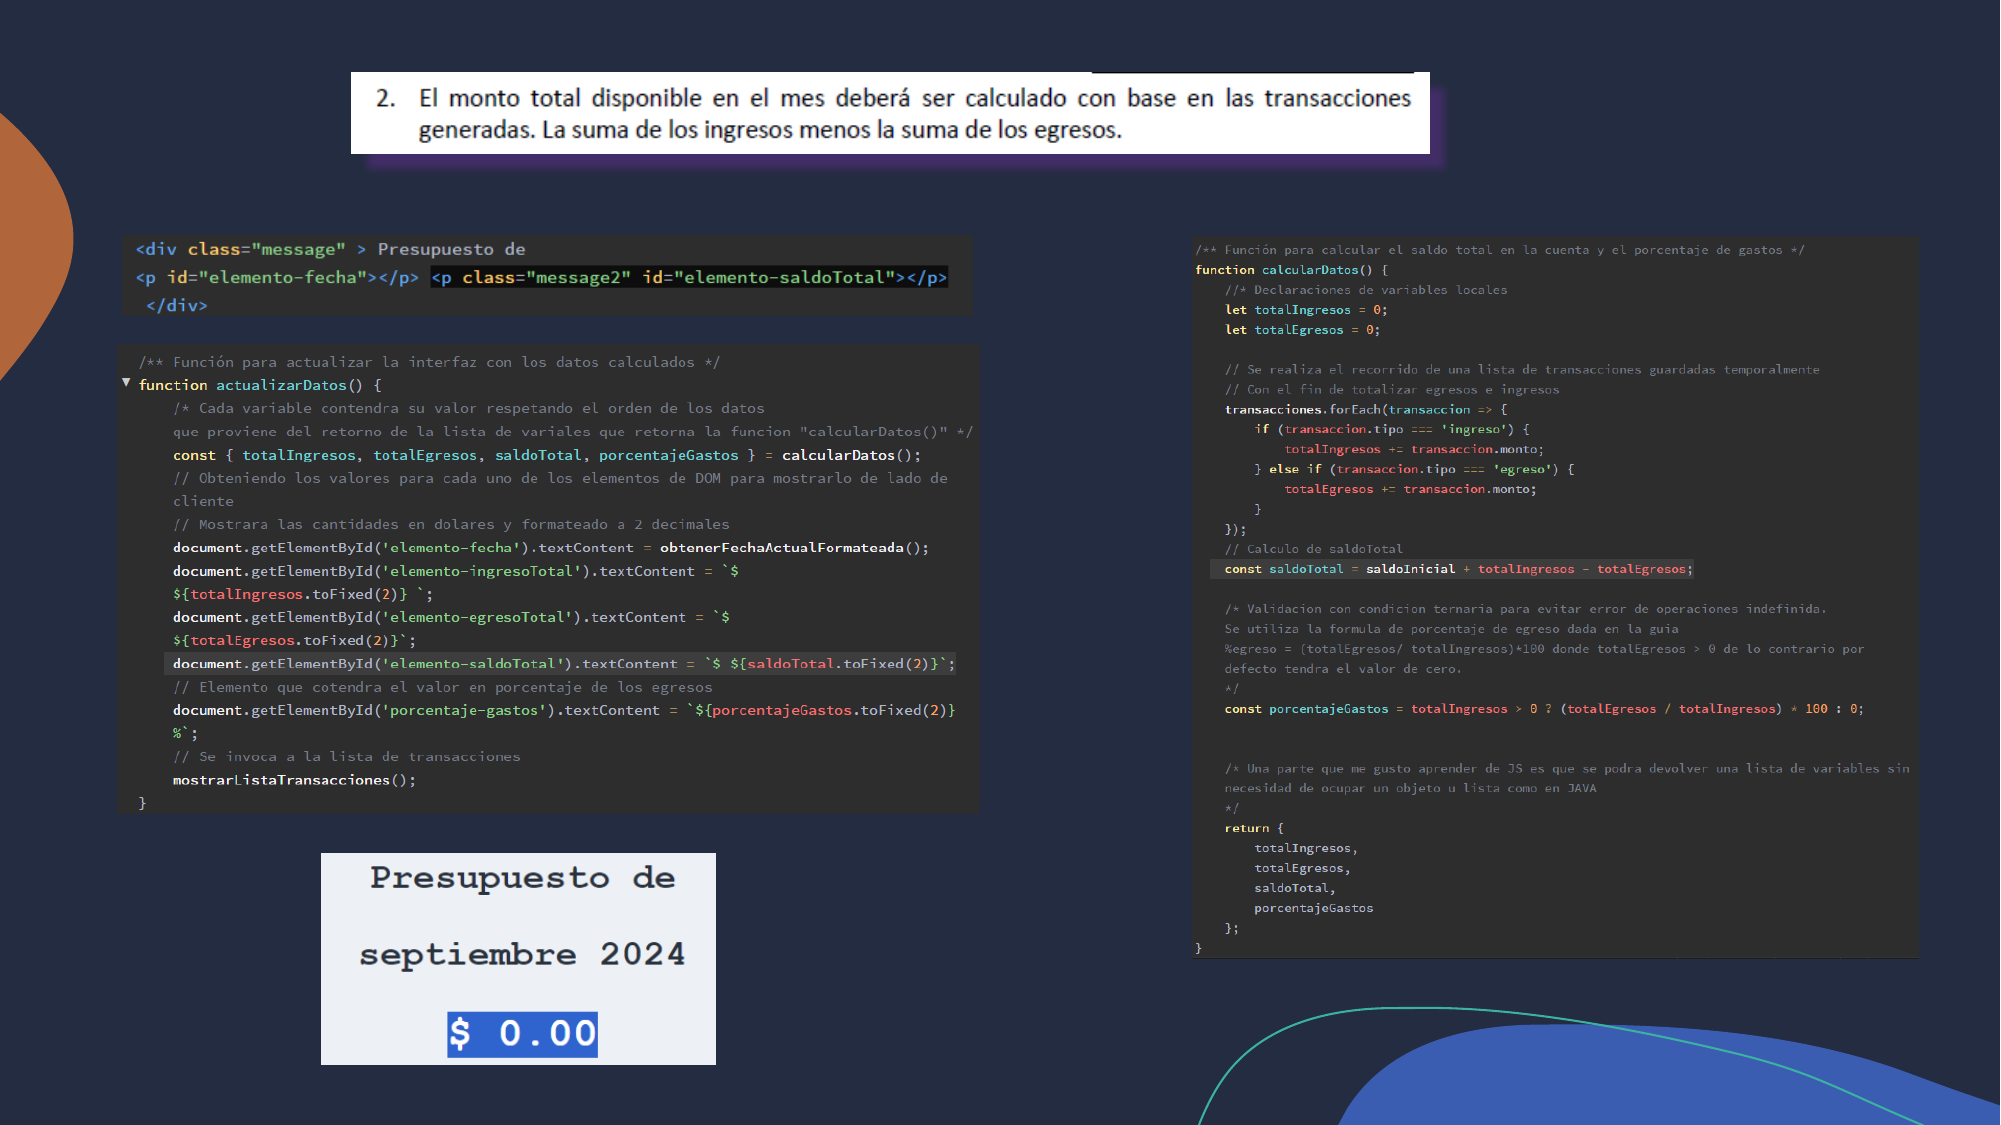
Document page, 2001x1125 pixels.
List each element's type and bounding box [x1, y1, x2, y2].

picture [117, 344, 980, 814]
picture [122, 235, 973, 317]
picture [351, 72, 1430, 154]
picture [320, 853, 716, 1065]
picture [1192, 236, 1919, 959]
